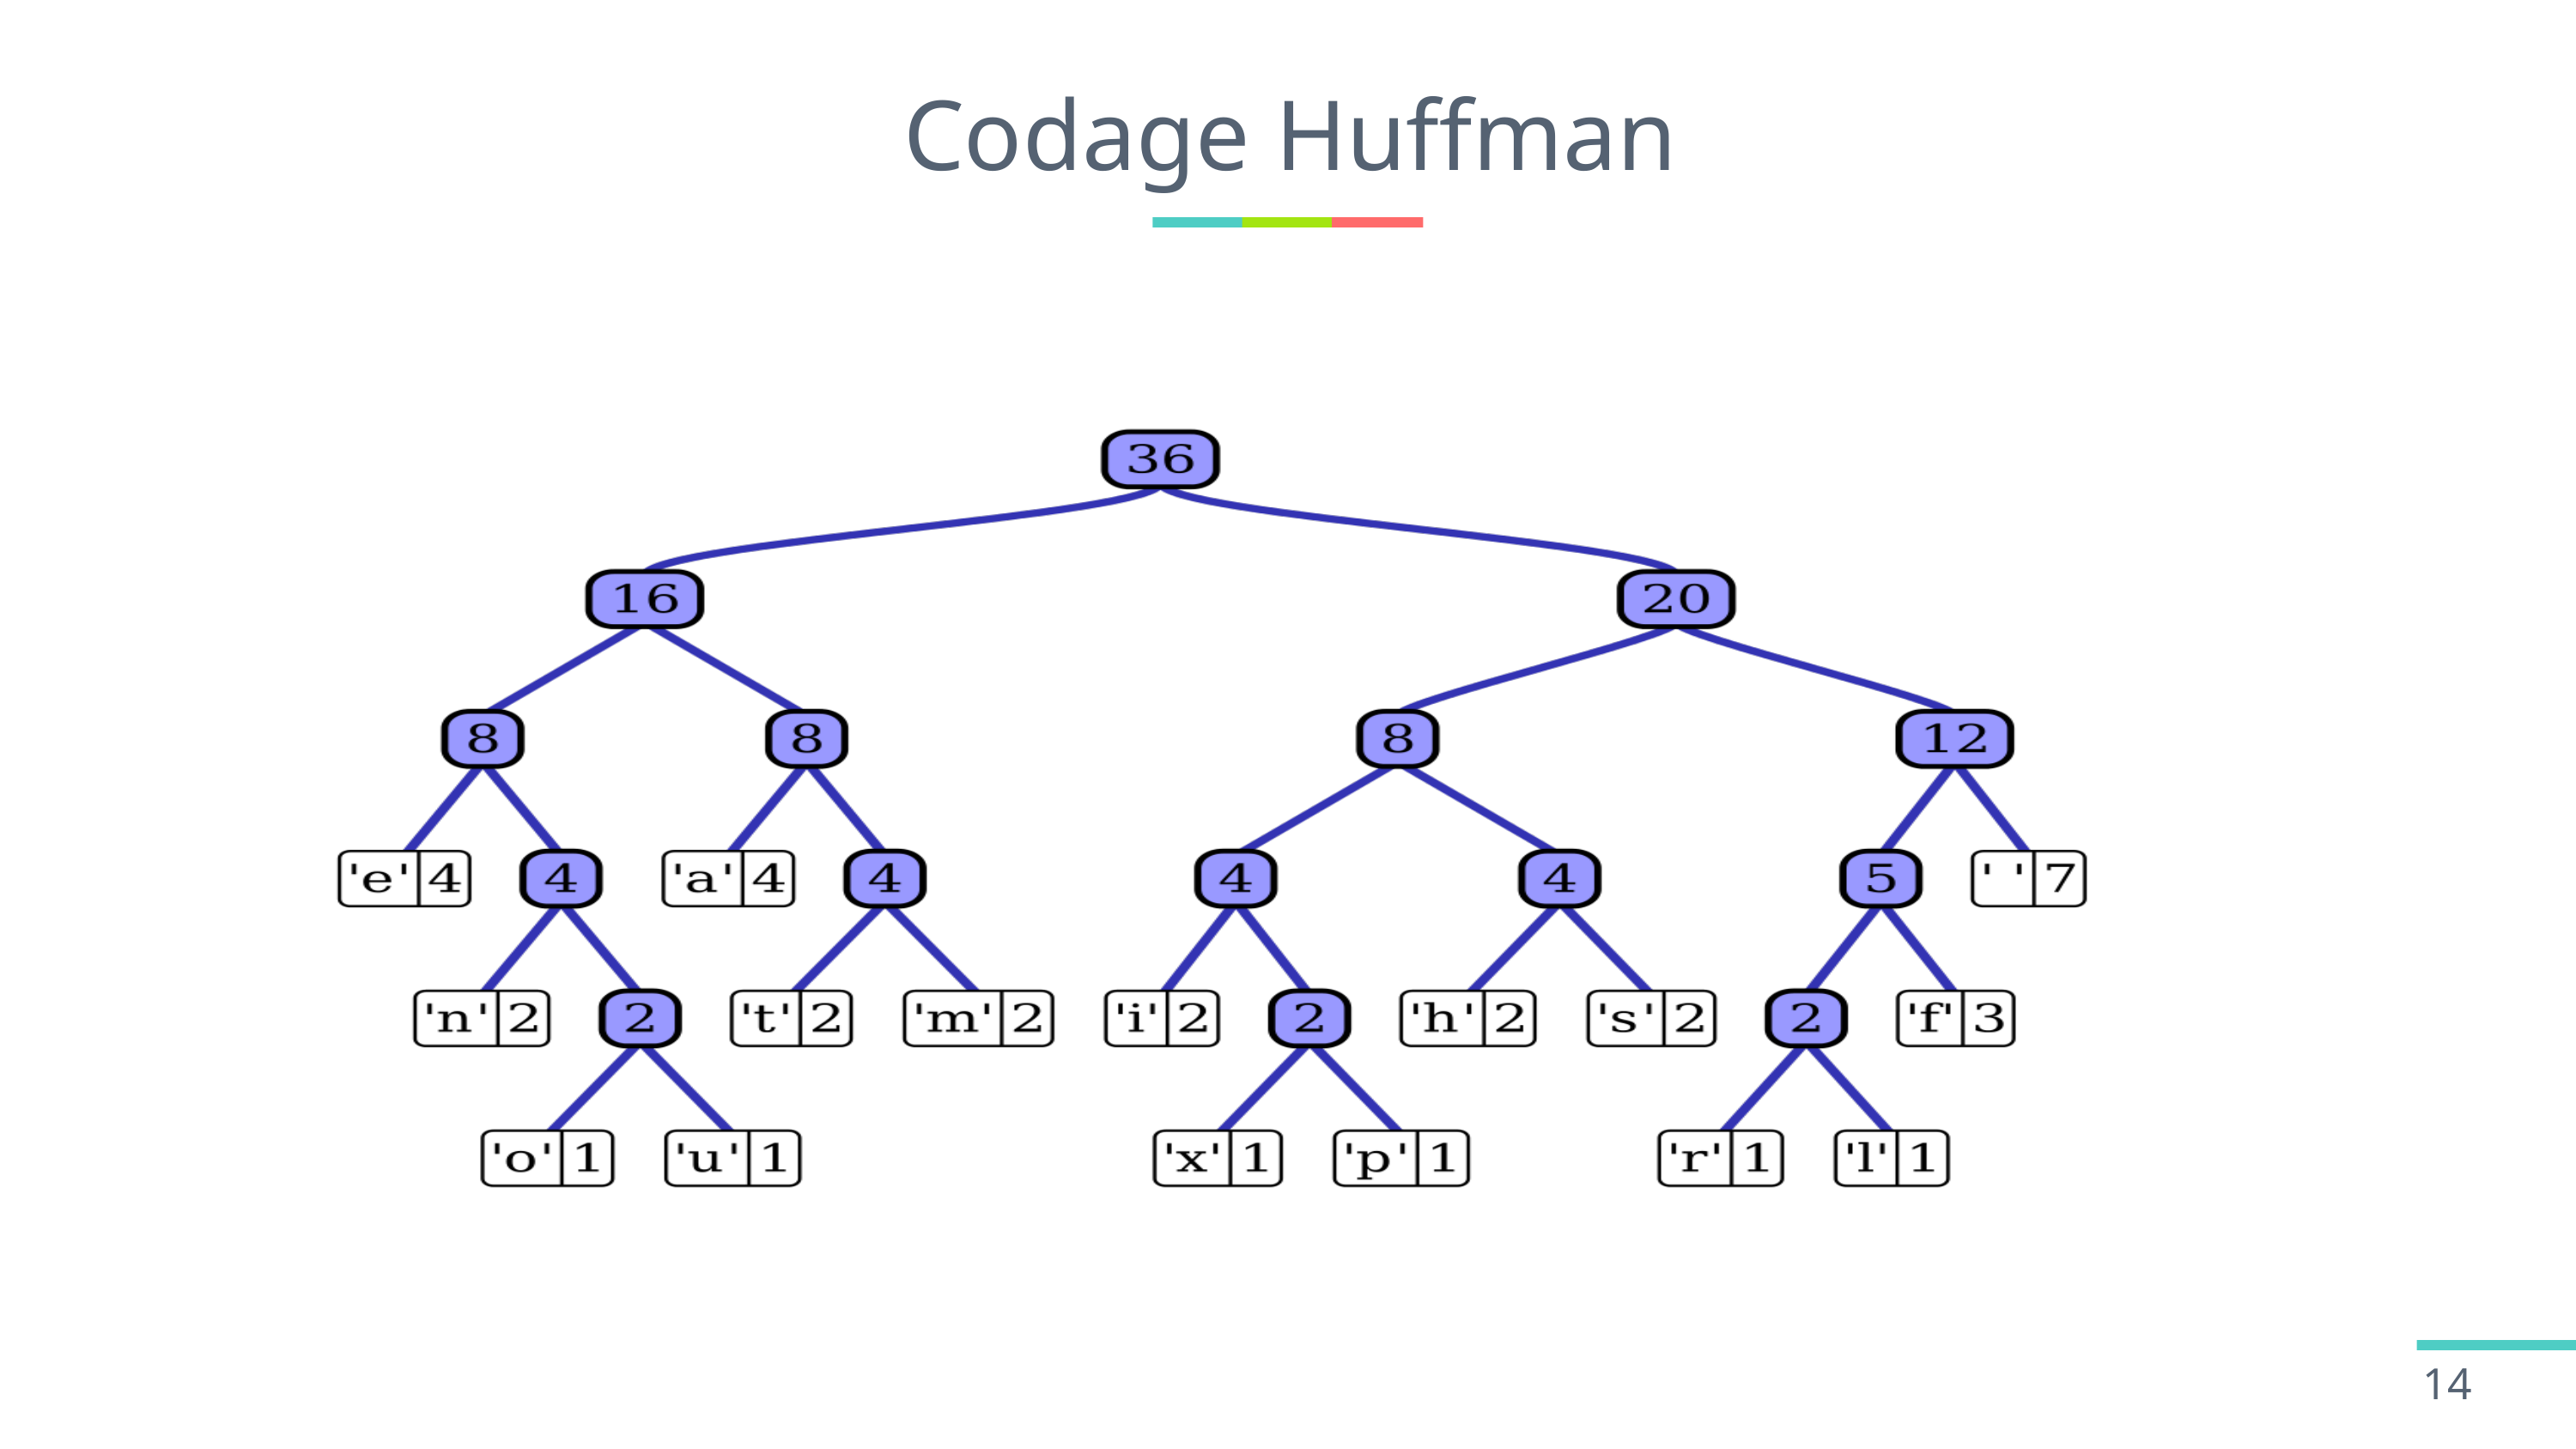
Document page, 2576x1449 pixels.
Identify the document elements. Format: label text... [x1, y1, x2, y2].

slide_number 14 [2409, 1351, 2576, 1421]
picture [321, 420, 2102, 1197]
title Codage Huffman [69, 49, 2512, 230]
